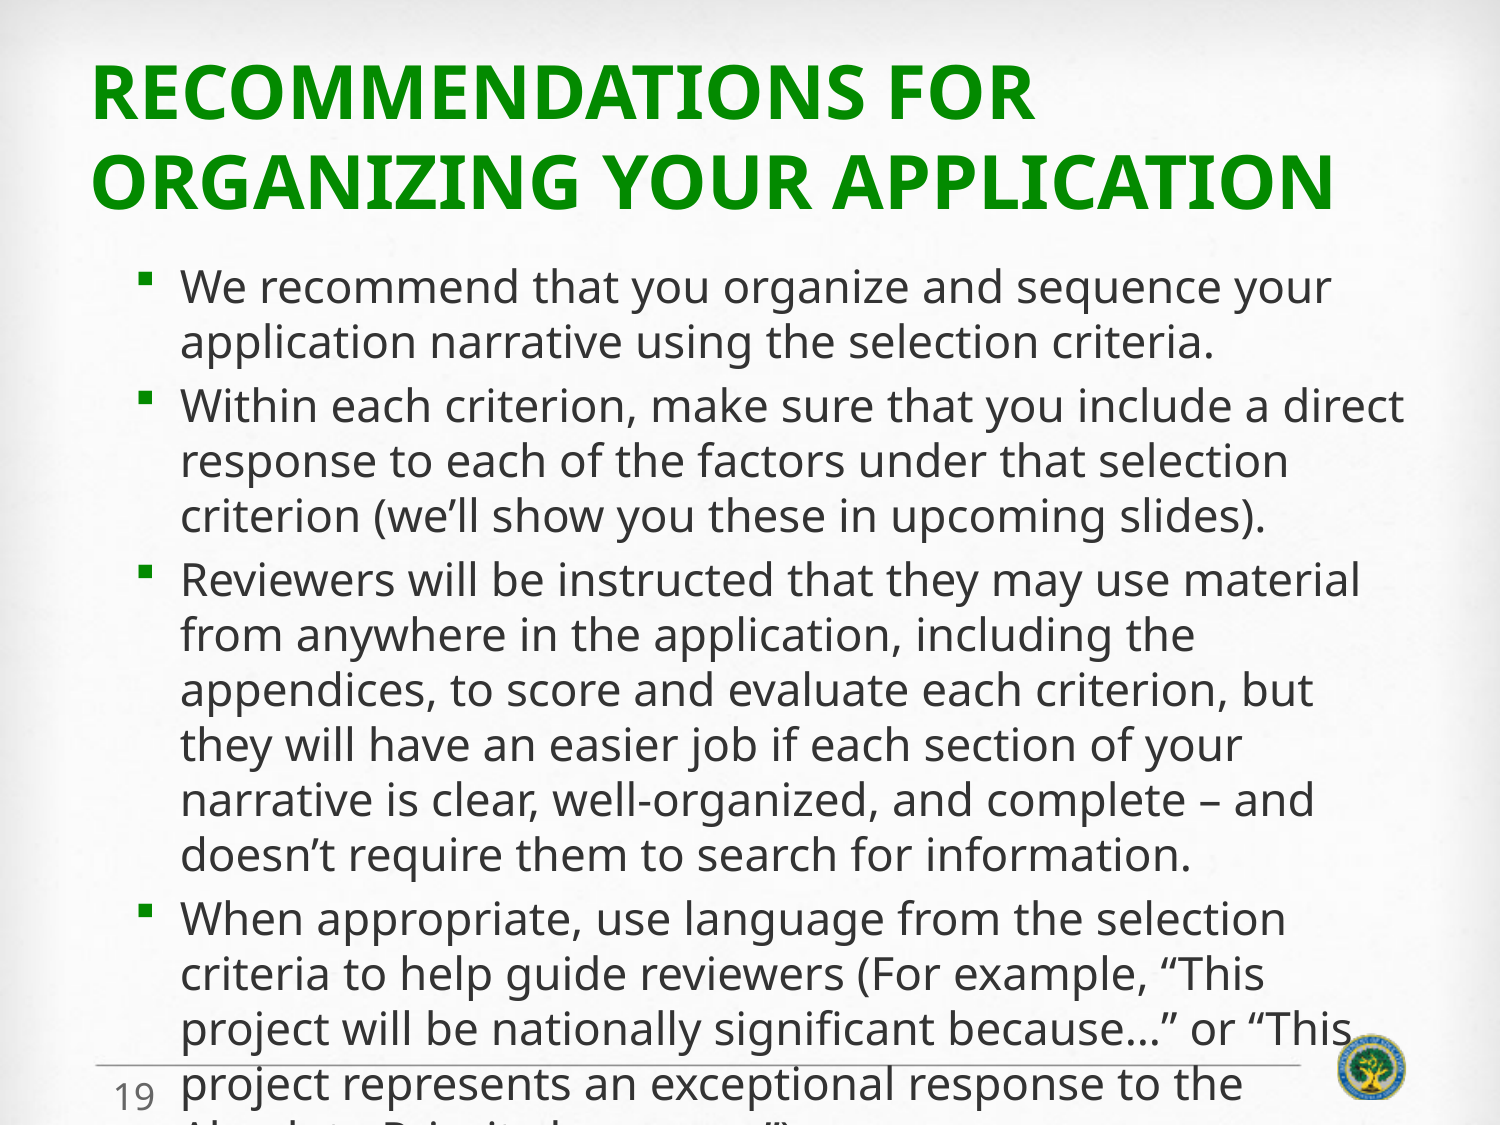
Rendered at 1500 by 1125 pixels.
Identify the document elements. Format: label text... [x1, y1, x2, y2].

slide_number 19 [112, 1065, 200, 1125]
picture [0, 0, 1500, 1125]
list We recommend that you organize and sequence your application narrative using the selection criteria. Within each criterion, make sure that you include a direct response to each of the factors under that selection criterion (we’ll show you these in upcoming slides). Reviewers will be instructed that they may use material from anywhere in the application, including the appendices, to score and evaluate each criterion, but they will have an easier job if each section of your narrative is clear, well-organized, and complete – and doesn’t require them to search for information. When appropriate, use language from the selection criteria to help guide reviewers (For example, “This project will be nationally significant because…” or “This project represents an exceptional response to the Absolute Priority because…”) [75, 249, 1425, 1013]
title Recommendations For organizing your application [75, 37, 1425, 213]
